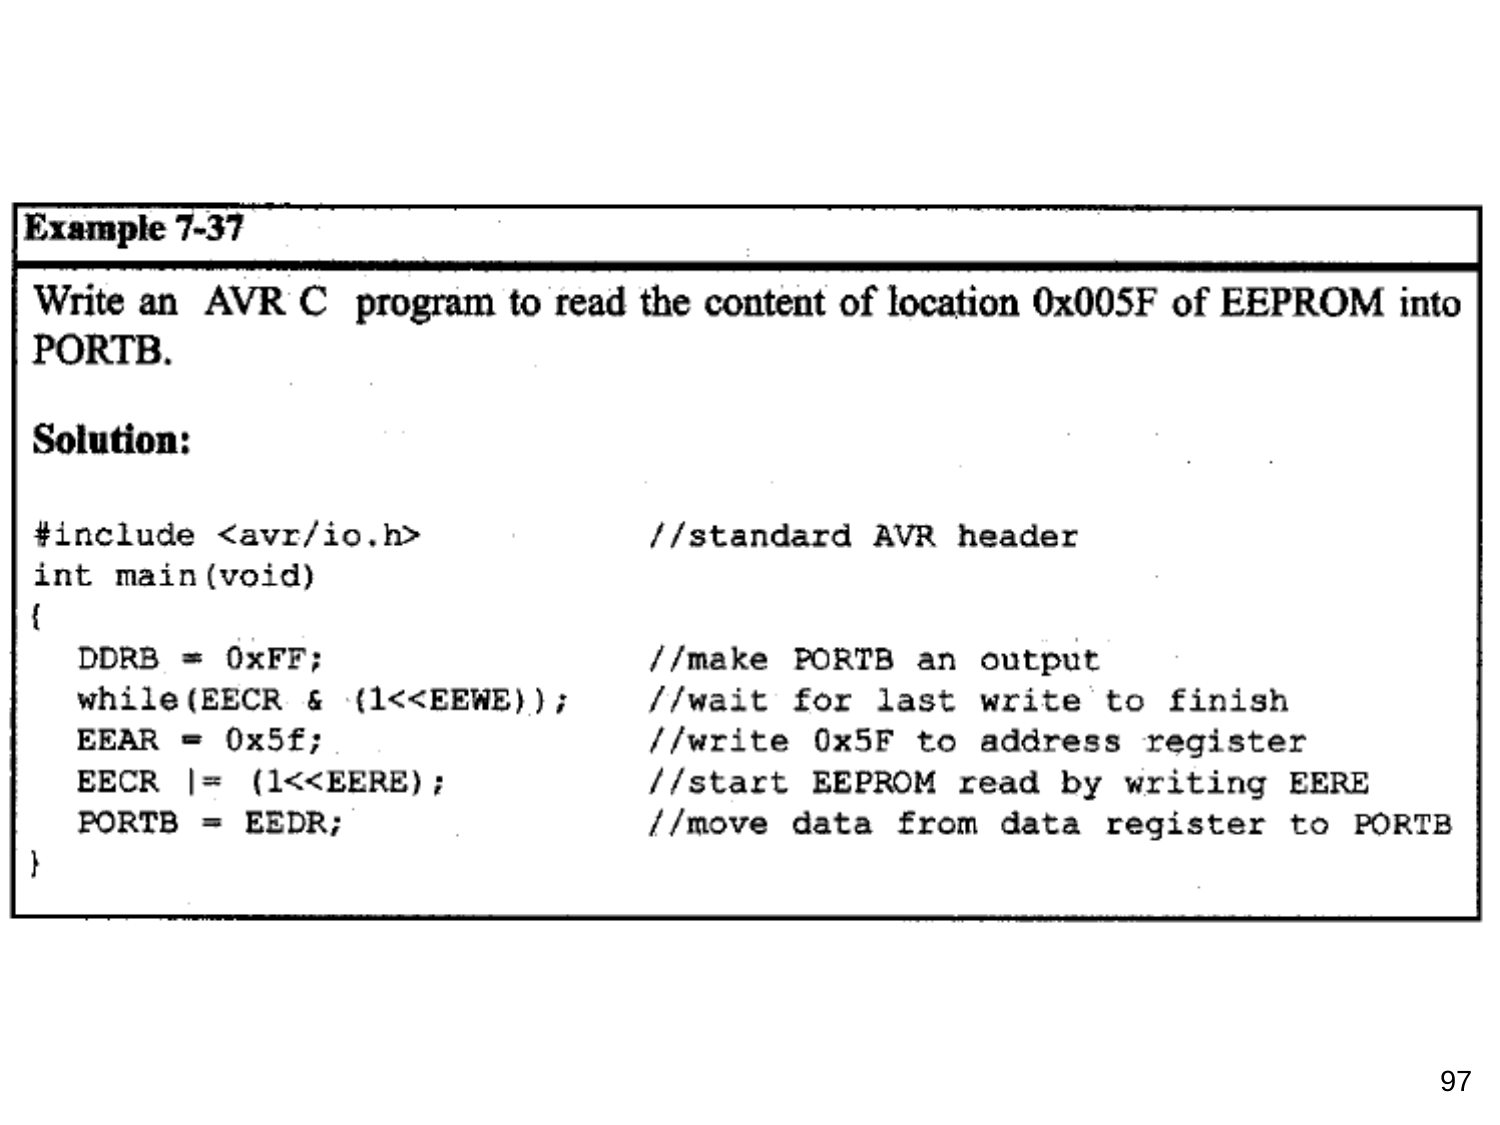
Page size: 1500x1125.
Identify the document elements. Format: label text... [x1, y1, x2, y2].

picture [0, 199, 1500, 926]
slide_number 97 [1137, 1050, 1488, 1110]
